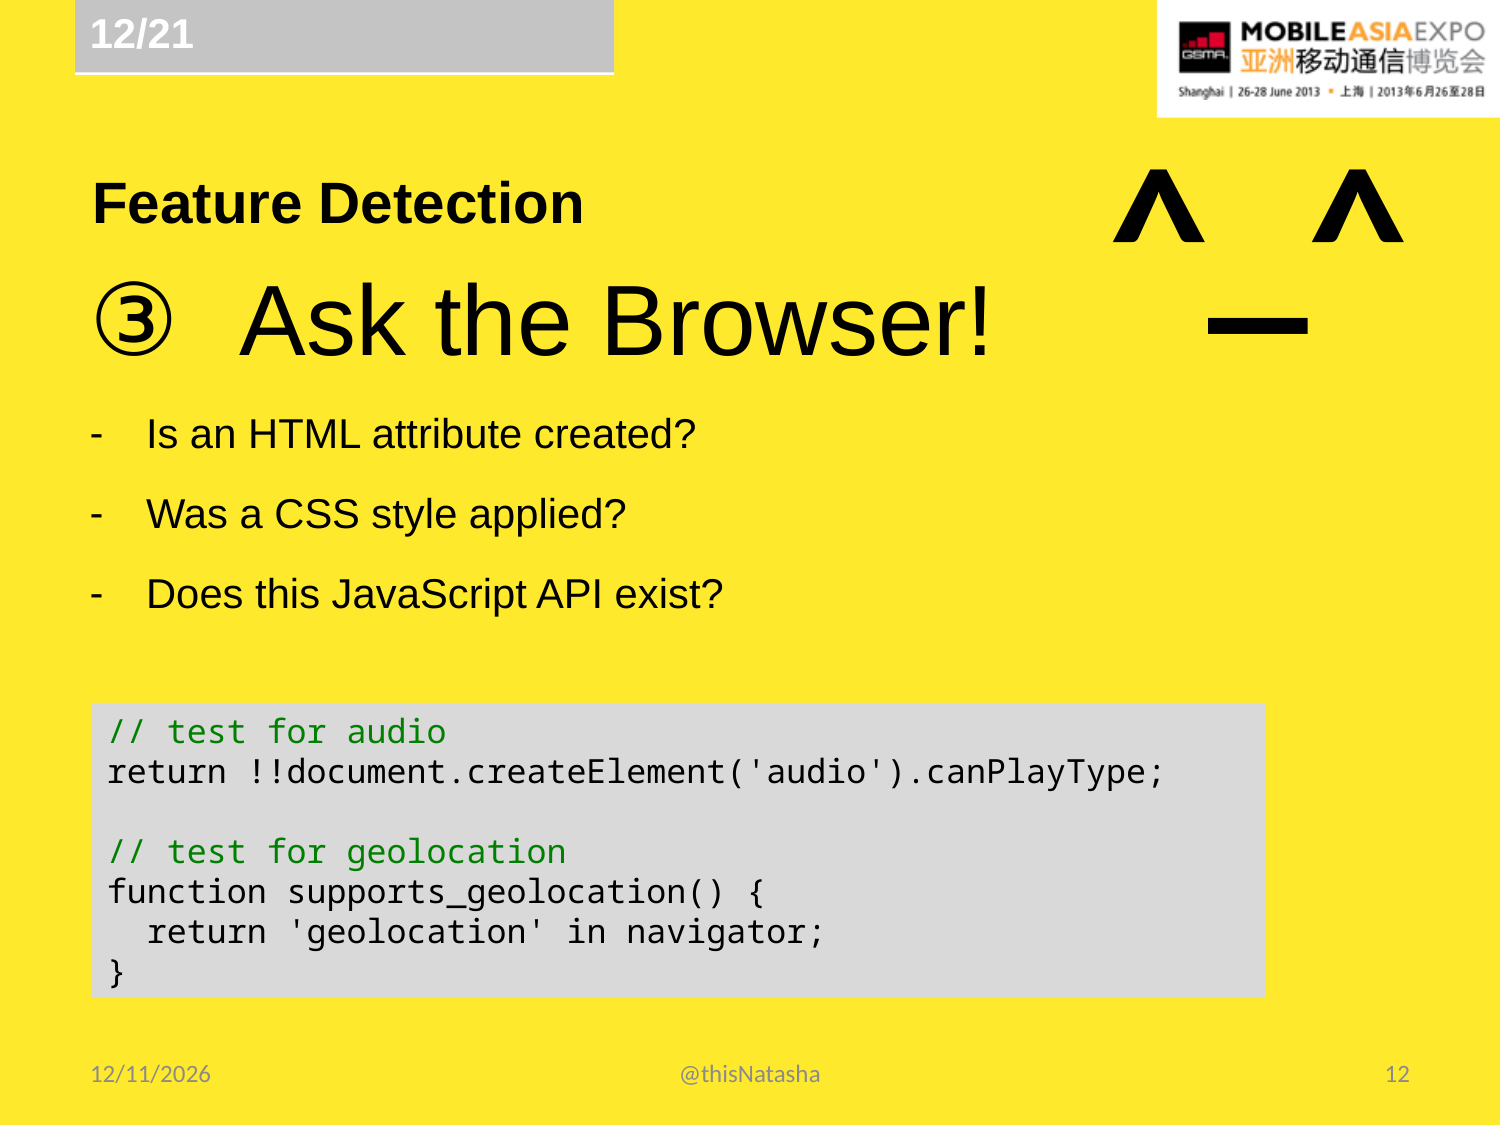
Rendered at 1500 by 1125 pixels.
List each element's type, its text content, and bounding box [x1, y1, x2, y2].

text_box Ask the Browser! [75, 248, 1176, 384]
text_box [73, 0, 616, 77]
footer @thisNatasha [512, 1042, 988, 1103]
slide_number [75, 1042, 425, 1103]
text_box // test for audio return !!document.createElement('audio').canPlayType; // test for geolocation function supports_geolocation() { return 'geolocation' in navigator; } [92, 702, 1266, 998]
text_box Feature Detection [77, 158, 601, 243]
text_box ^_^ [1094, 99, 1424, 355]
text_box [1155, 0, 1500, 120]
slide_number 12 [1074, 1042, 1425, 1103]
picture [1175, 16, 1487, 100]
text_box Is an HTML attribute created? Was a CSS style applied? Does this JavaScript API exist? [74, 399, 825, 624]
text_box 12/21 [75, 0, 615, 73]
